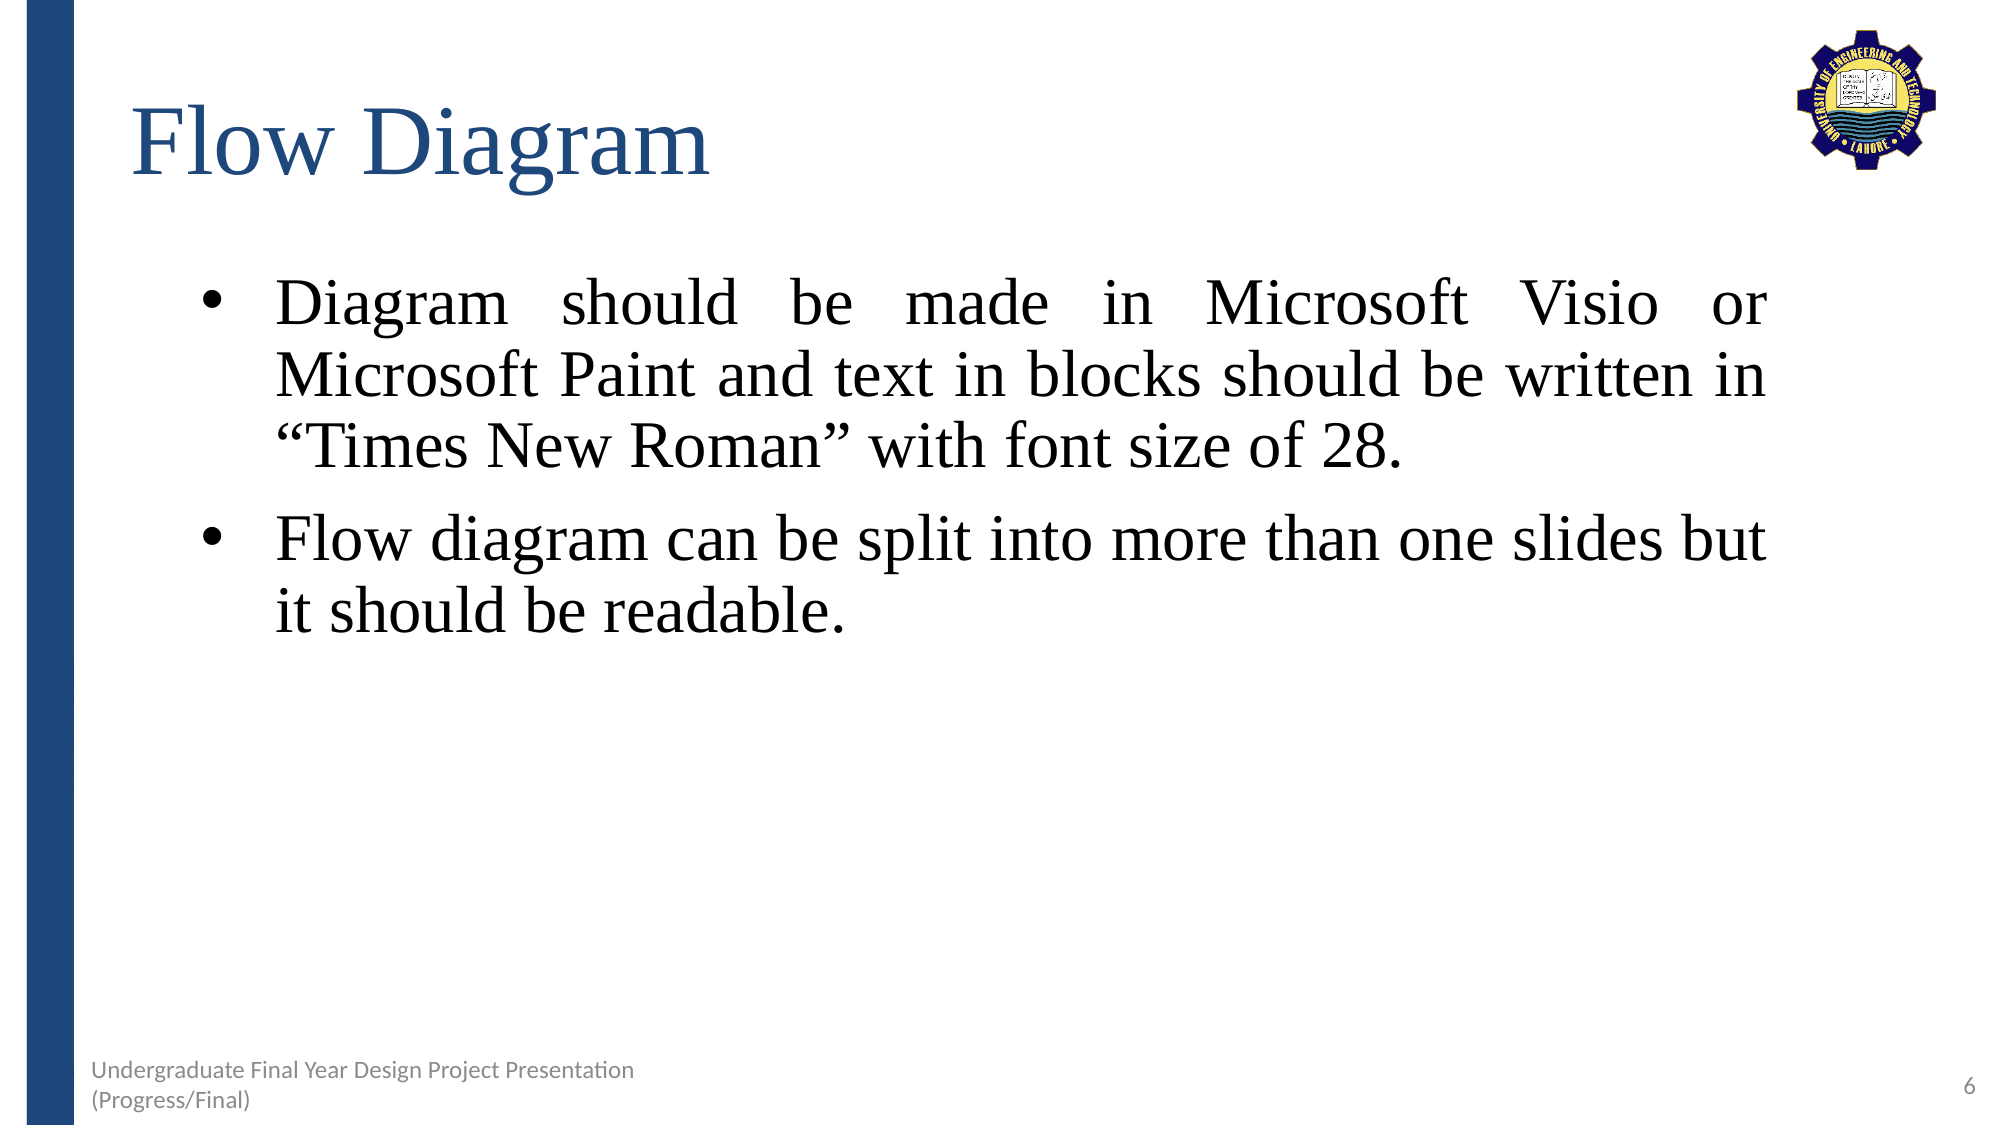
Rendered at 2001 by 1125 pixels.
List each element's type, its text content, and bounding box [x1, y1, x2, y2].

title Flow Diagram [115, 79, 928, 204]
text_box Diagram should be made in Microsoft Visio or Microsoft Paint and text in blocks should be written in “Times New Roman” with font size of 28. Flow diagram can be split into more than one slides but it should be readable. [185, 259, 1785, 918]
picture [0, 0, 74, 1125]
slide_number 6 [1541, 1054, 1991, 1115]
slide_number Undergraduate Final Year Design Project Presentation (Progress/Final) [76, 1053, 744, 1114]
picture [1797, 30, 1936, 170]
